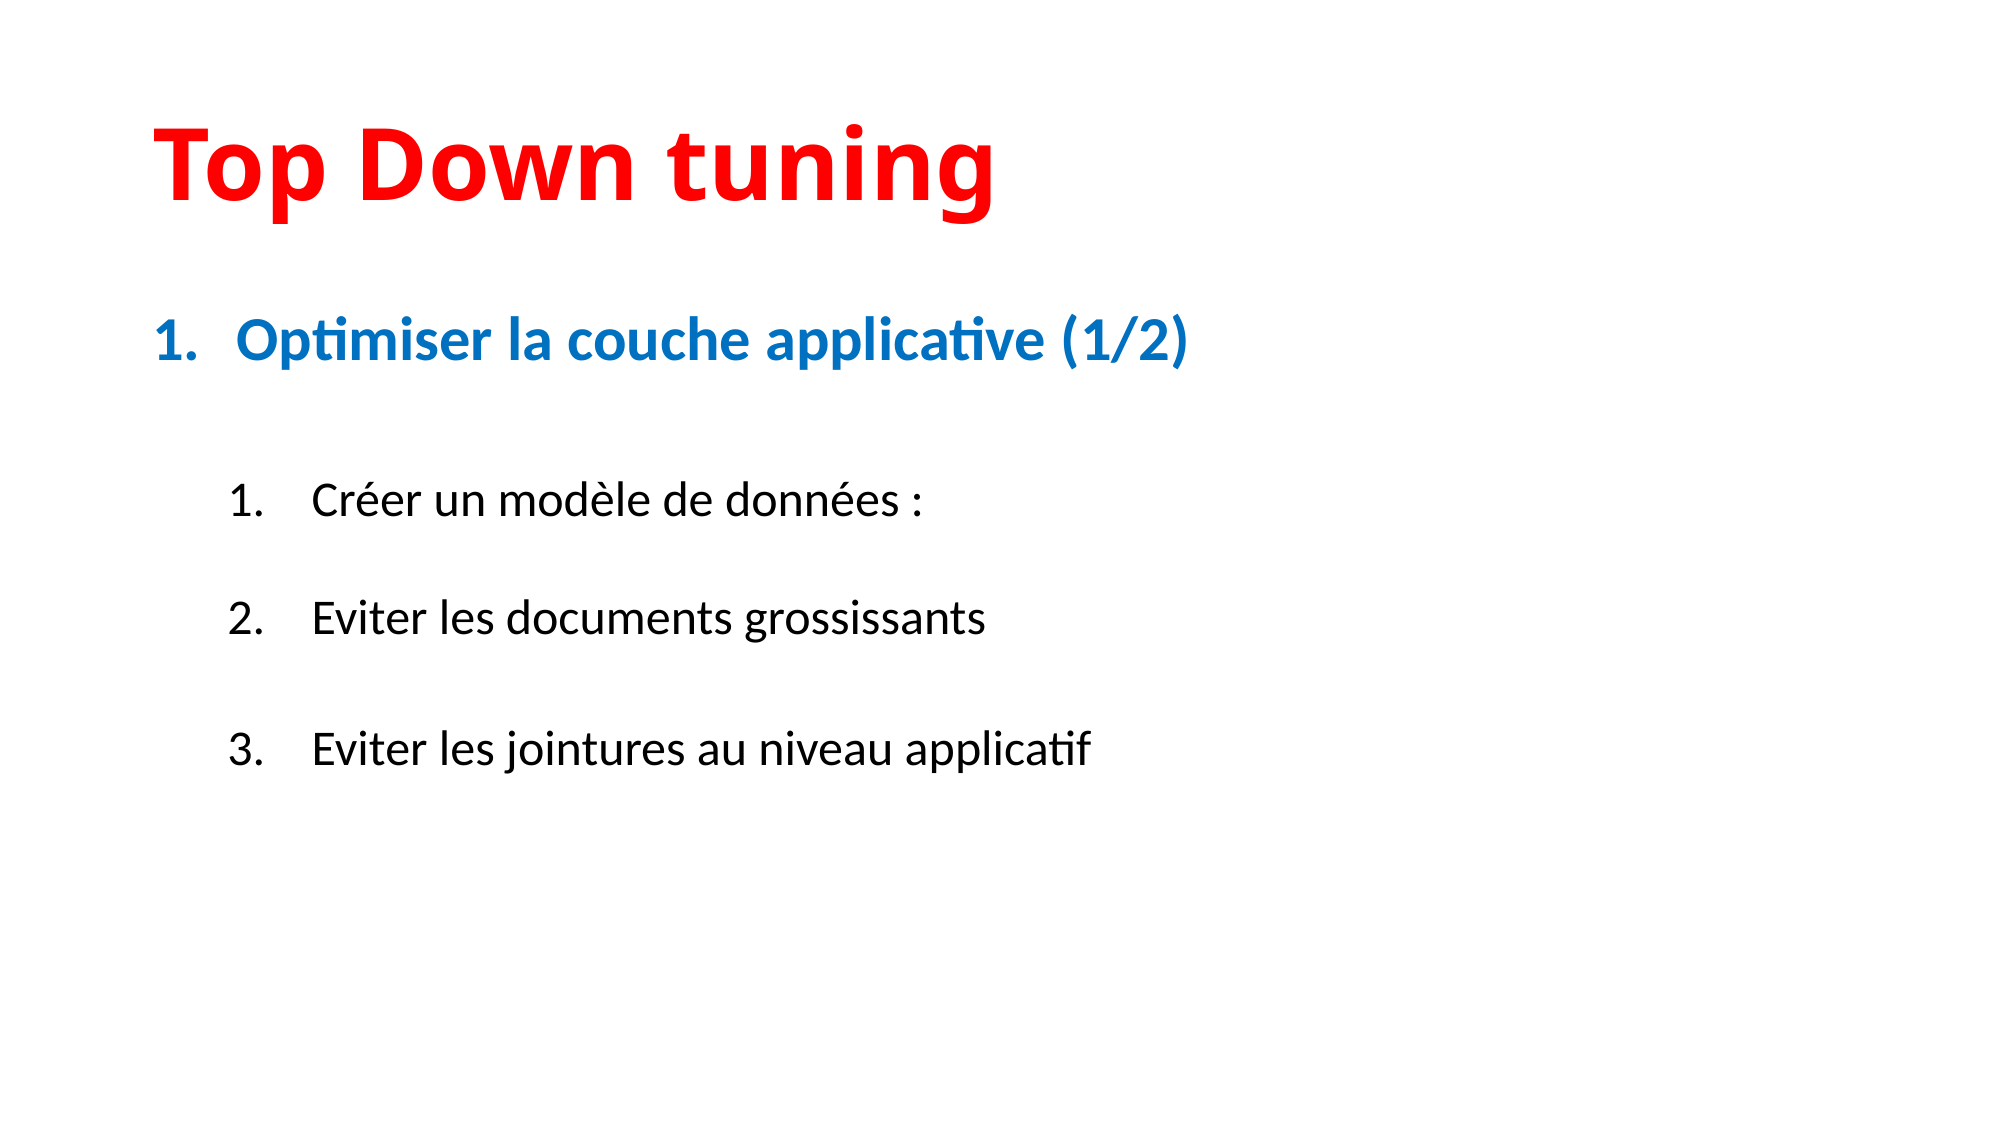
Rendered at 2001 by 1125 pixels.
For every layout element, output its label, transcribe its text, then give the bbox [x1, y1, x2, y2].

text_box Top Down tuning [137, 59, 1863, 278]
text_box Optimiser la couche applicative (1/2) Créer un modèle de données : Eviter les documents grossissants Eviter les jointures au niveau applicatif [137, 299, 1863, 1014]
